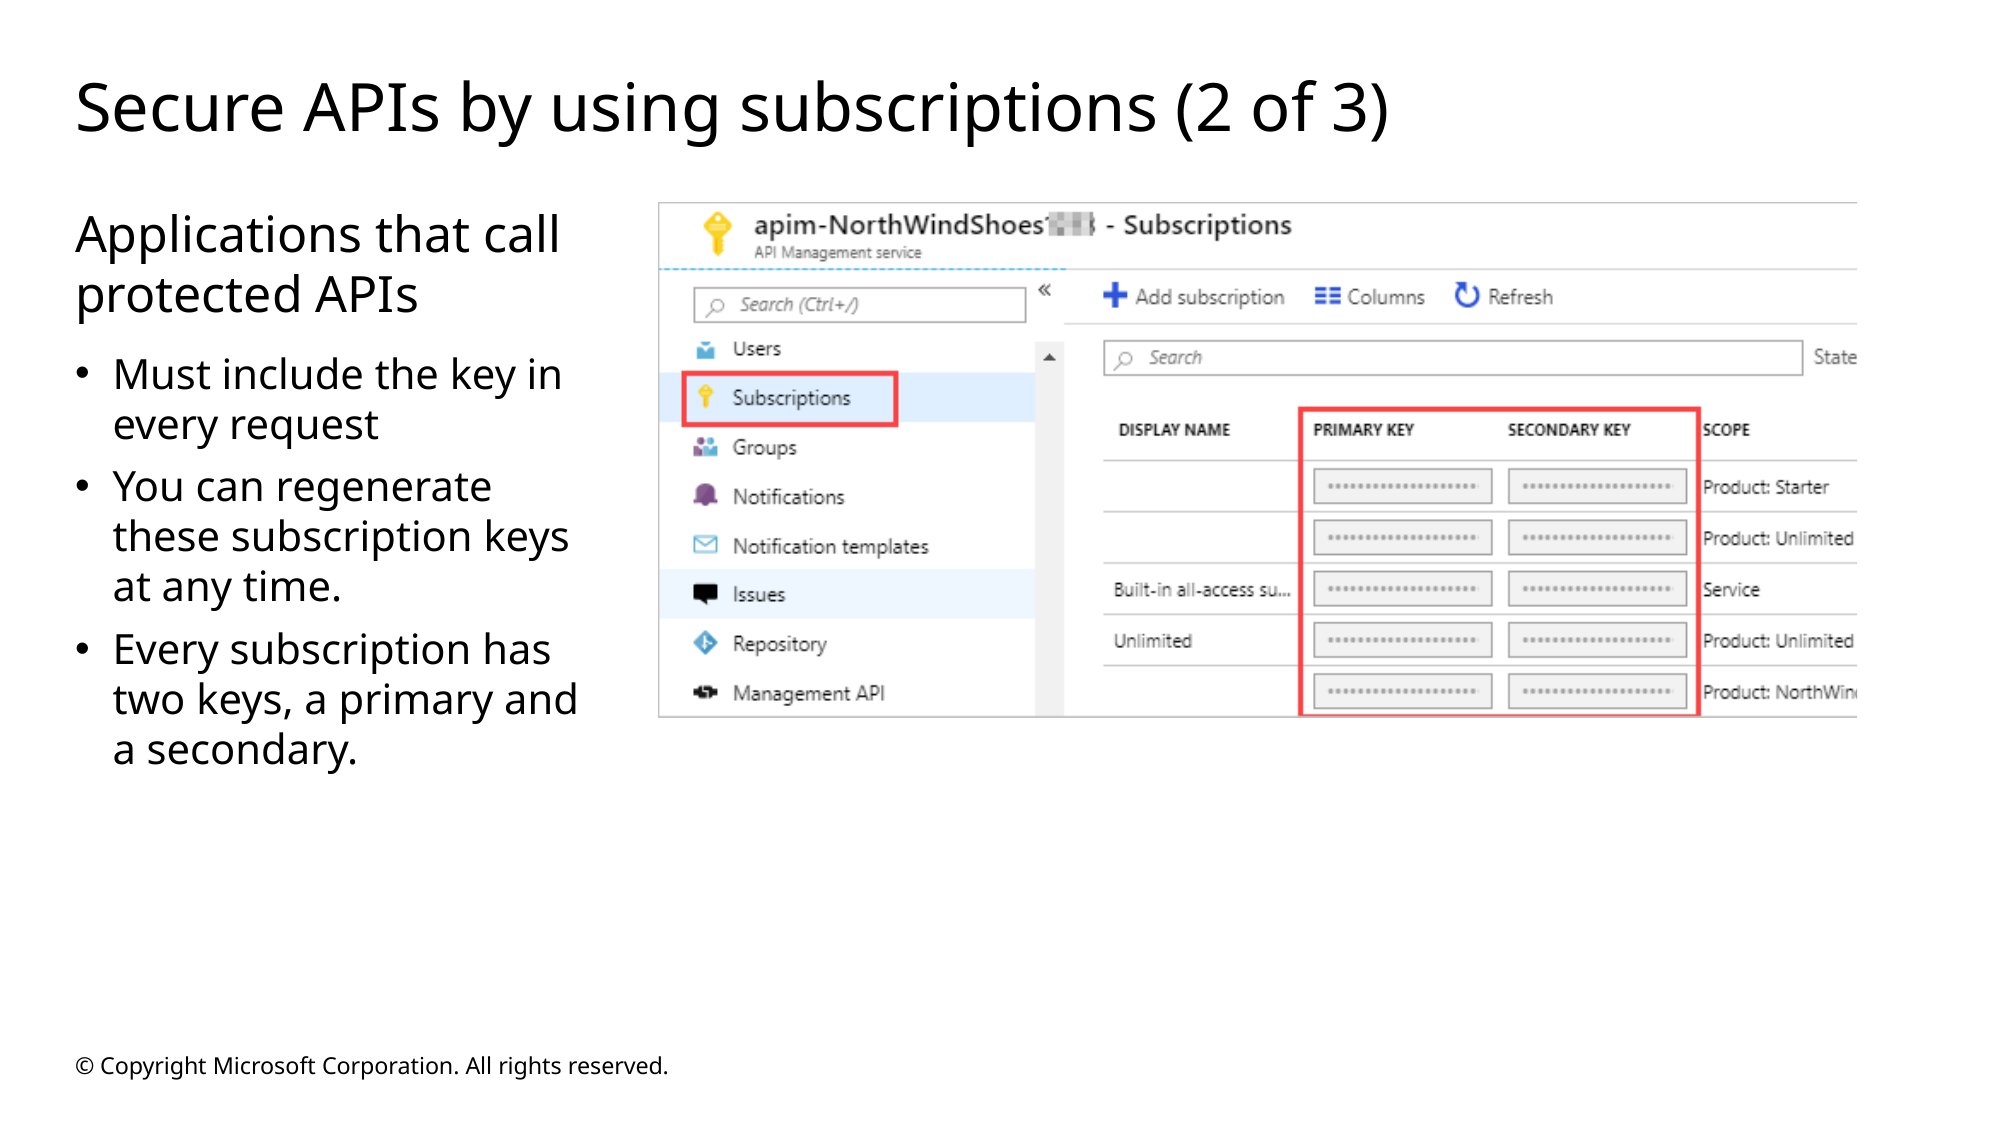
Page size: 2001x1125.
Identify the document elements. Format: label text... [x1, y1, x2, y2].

list Applications that call protected APIs Must include the key in every request You can regenerate these subscription keys at any time. Every subscription has two keys, a primary and a secondary. [75, 202, 597, 993]
picture [657, 202, 1858, 719]
title Secure APIs by using subscriptions (2 of 3) [75, 67, 1916, 153]
